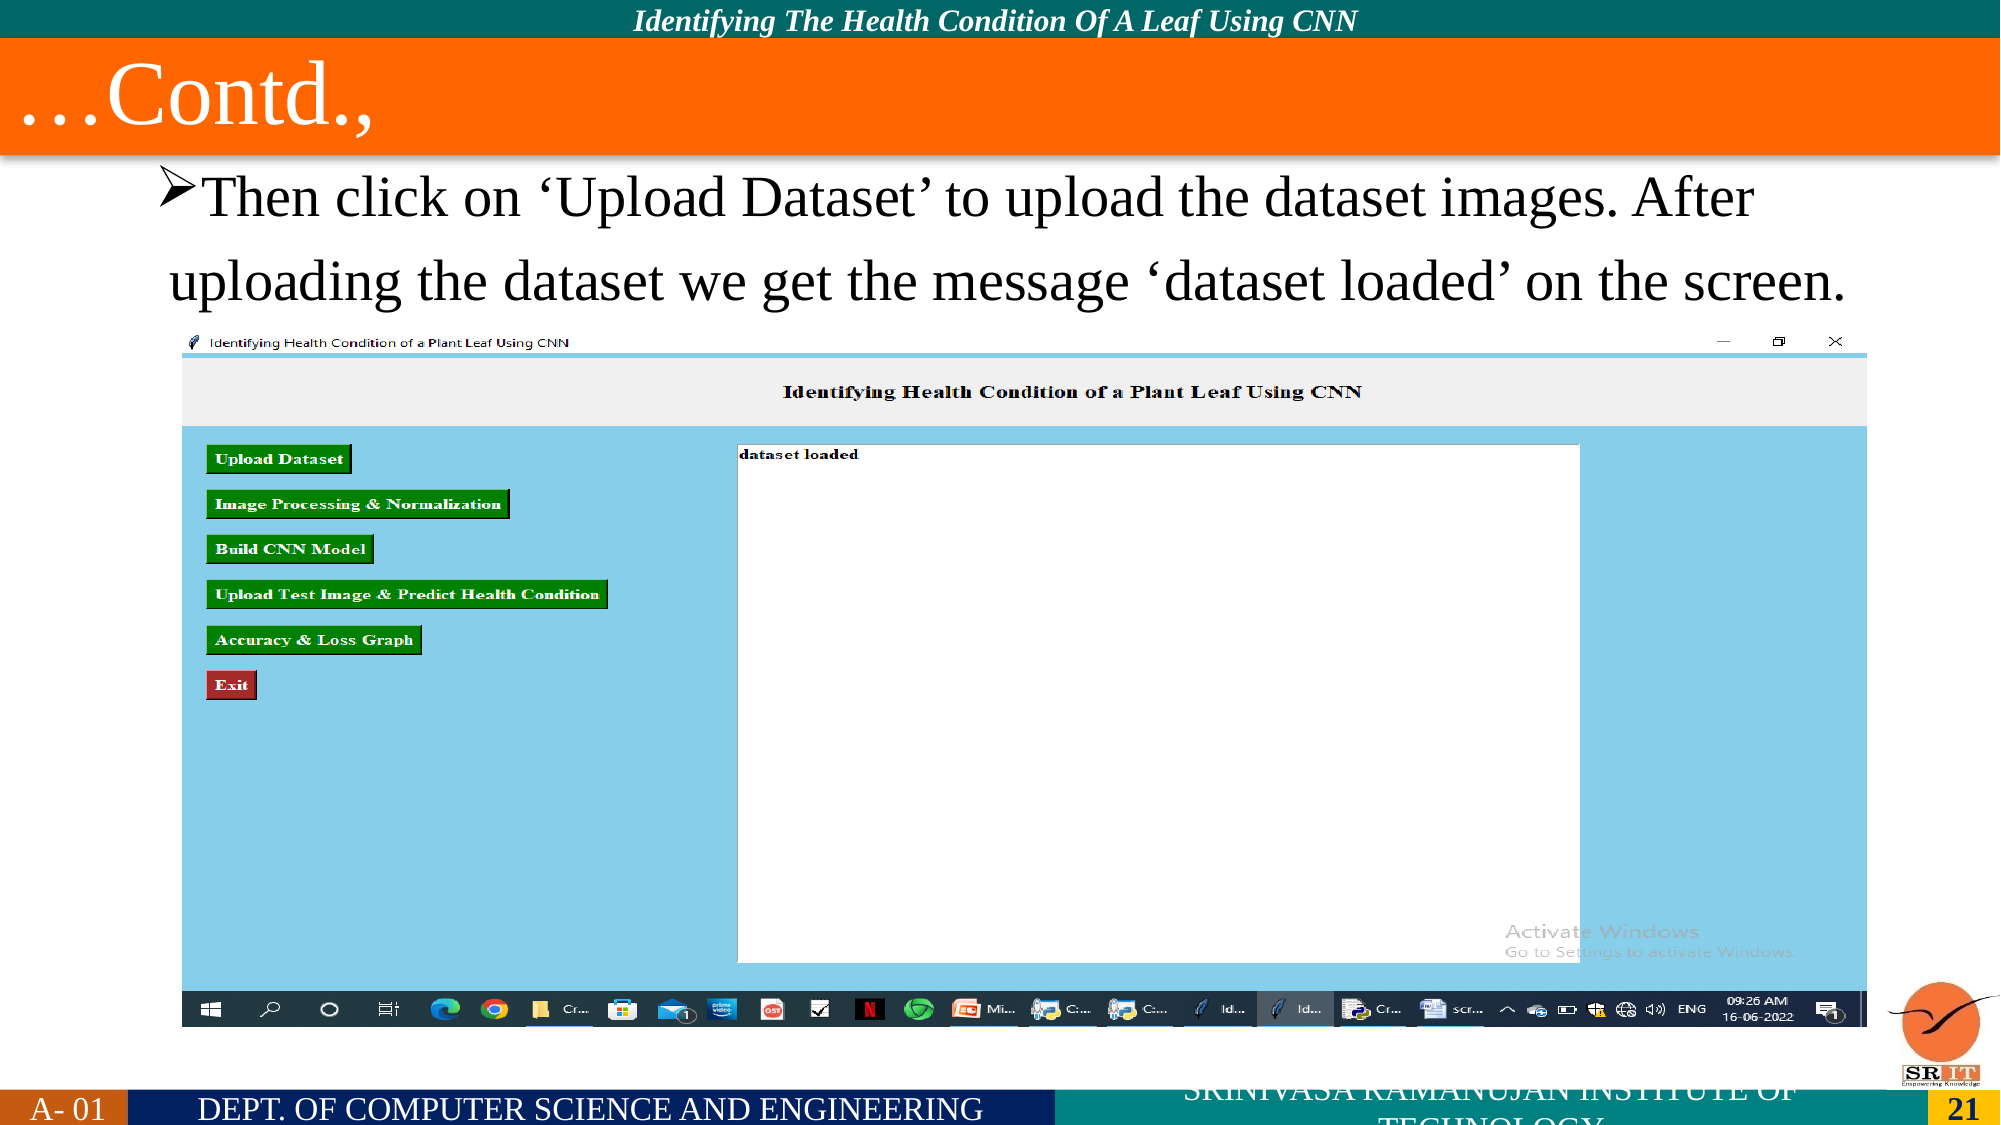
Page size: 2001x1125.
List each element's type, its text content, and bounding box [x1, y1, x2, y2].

picture [1887, 1044, 2000, 1090]
picture [182, 332, 1867, 1027]
title …Contd., [0, 38, 2000, 156]
list Then click on ‘Upload Dataset’ to upload the dataset images. After uploading the dataset we get the message ‘dataset loaded’ on the screen. [139, 158, 2000, 1044]
